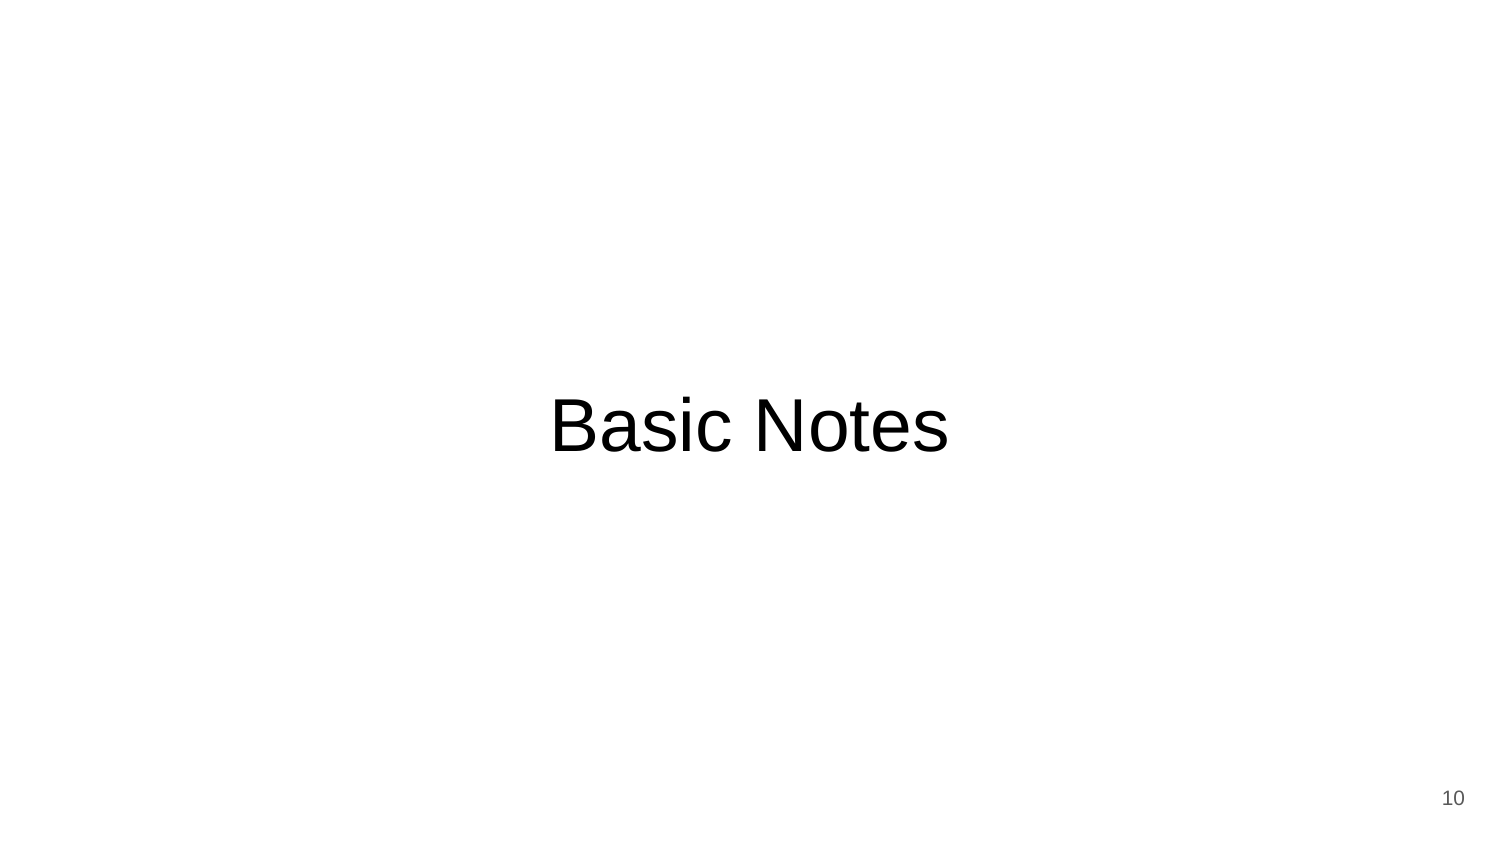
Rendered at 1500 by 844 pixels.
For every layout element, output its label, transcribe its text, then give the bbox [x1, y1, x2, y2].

title Basic Notes [51, 352, 1449, 491]
slide_number ‹#› [1389, 764, 1480, 830]
